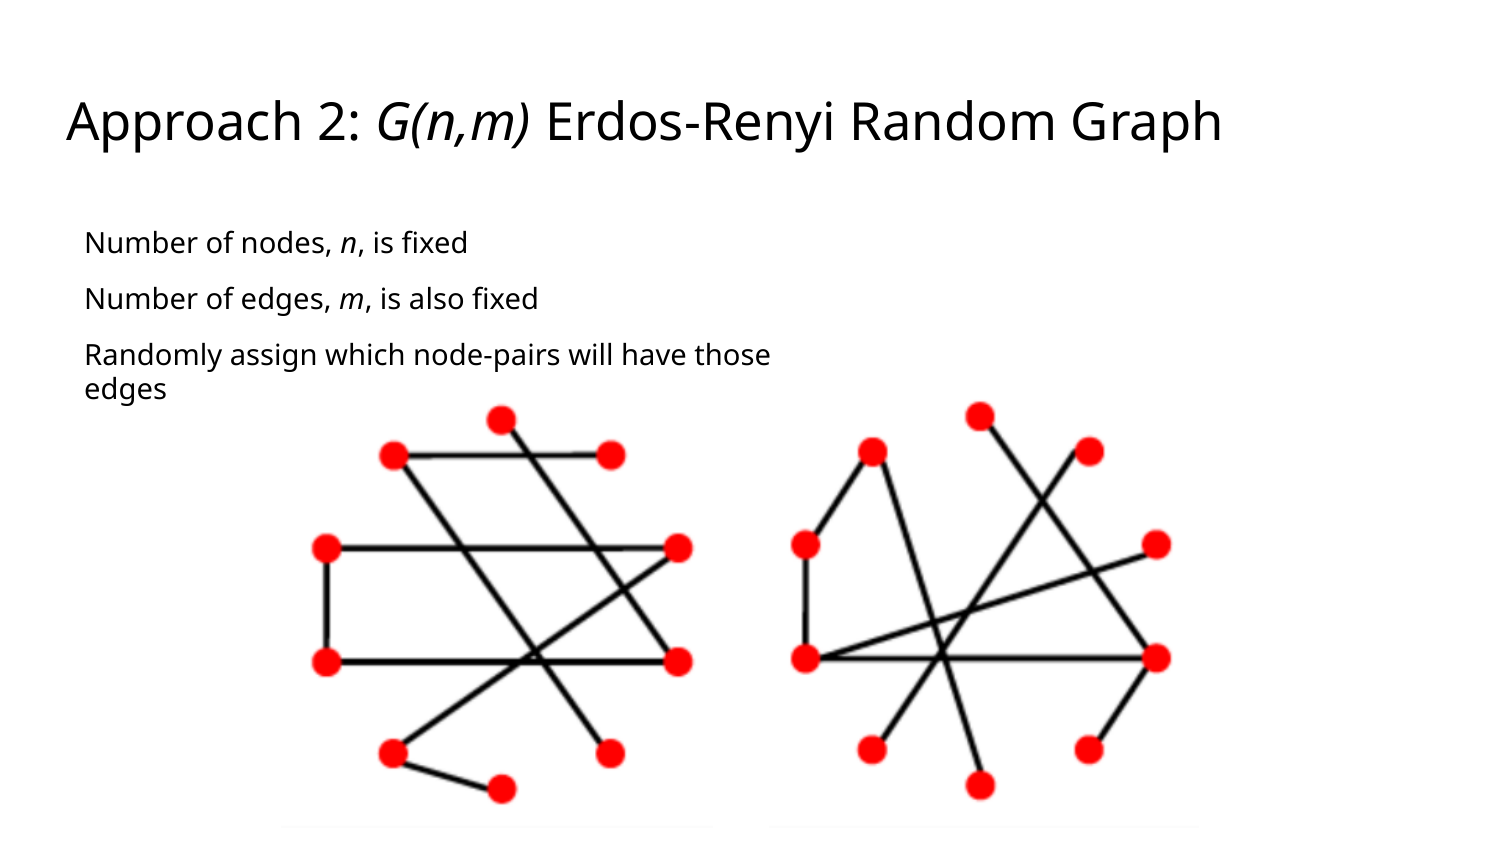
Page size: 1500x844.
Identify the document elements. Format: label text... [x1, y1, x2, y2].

picture [281, 380, 713, 829]
text_box Number of nodes, n, is fixed Number of edges, m, is also fixed Randomly assign which node-pairs will have those edges [69, 209, 841, 334]
picture [769, 380, 1200, 829]
text_box Approach 2: G(n,m) Erdos-Renyi Random Graph [51, 72, 1449, 167]
